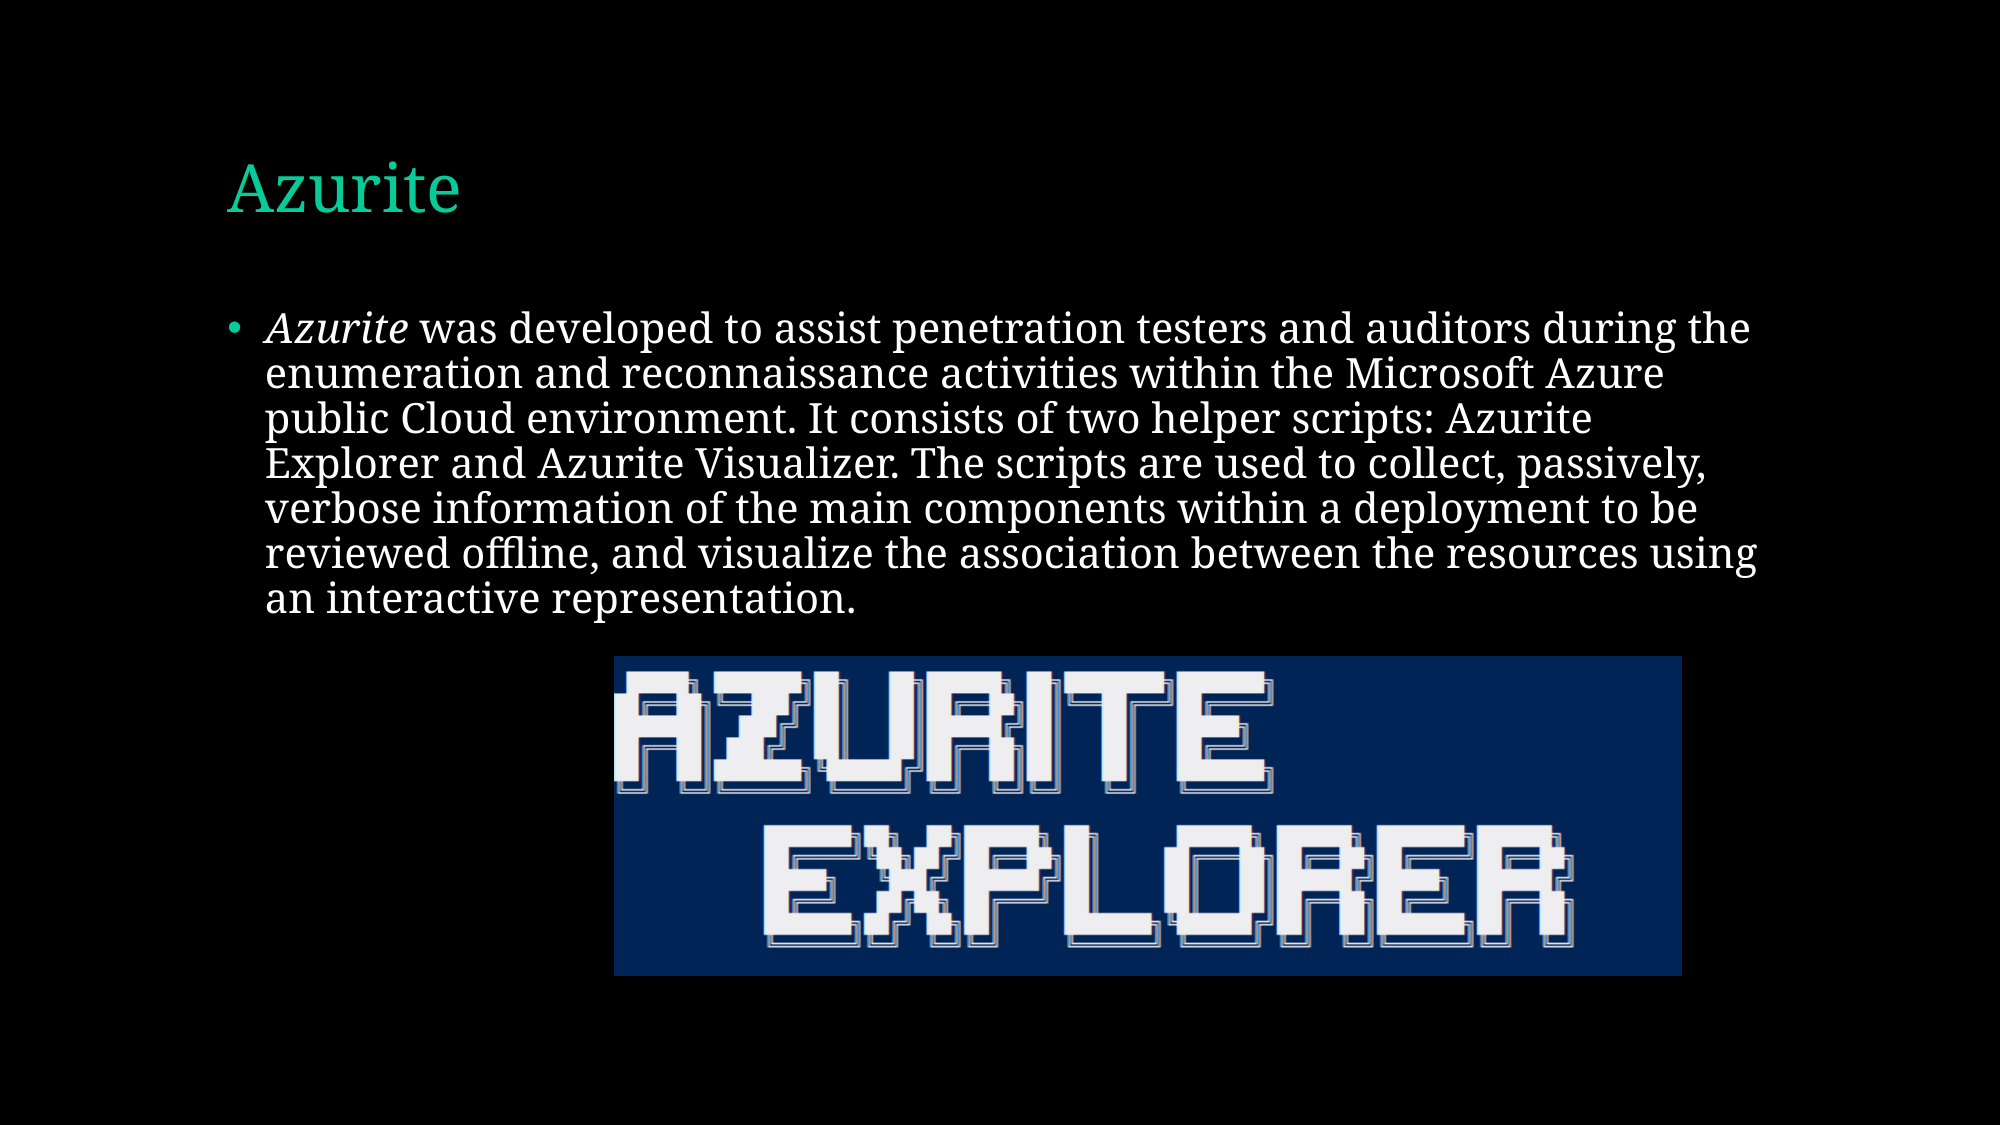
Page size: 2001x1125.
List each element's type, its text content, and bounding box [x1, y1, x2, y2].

list Azurite was developed to assist penetration testers and auditors during the enumeration and reconnaissance activities within the Microsoft Azure public Cloud environment. It consists of two helper scripts: Azurite Explorer and Azurite Visualizer. The scripts are used to collect, passively, verbose information of the main components within a deployment to be reviewed offline, and visualize the association between the resources using an interactive representation. [212, 299, 1788, 1014]
picture [614, 656, 1682, 976]
title Azurite [212, 59, 1788, 235]
